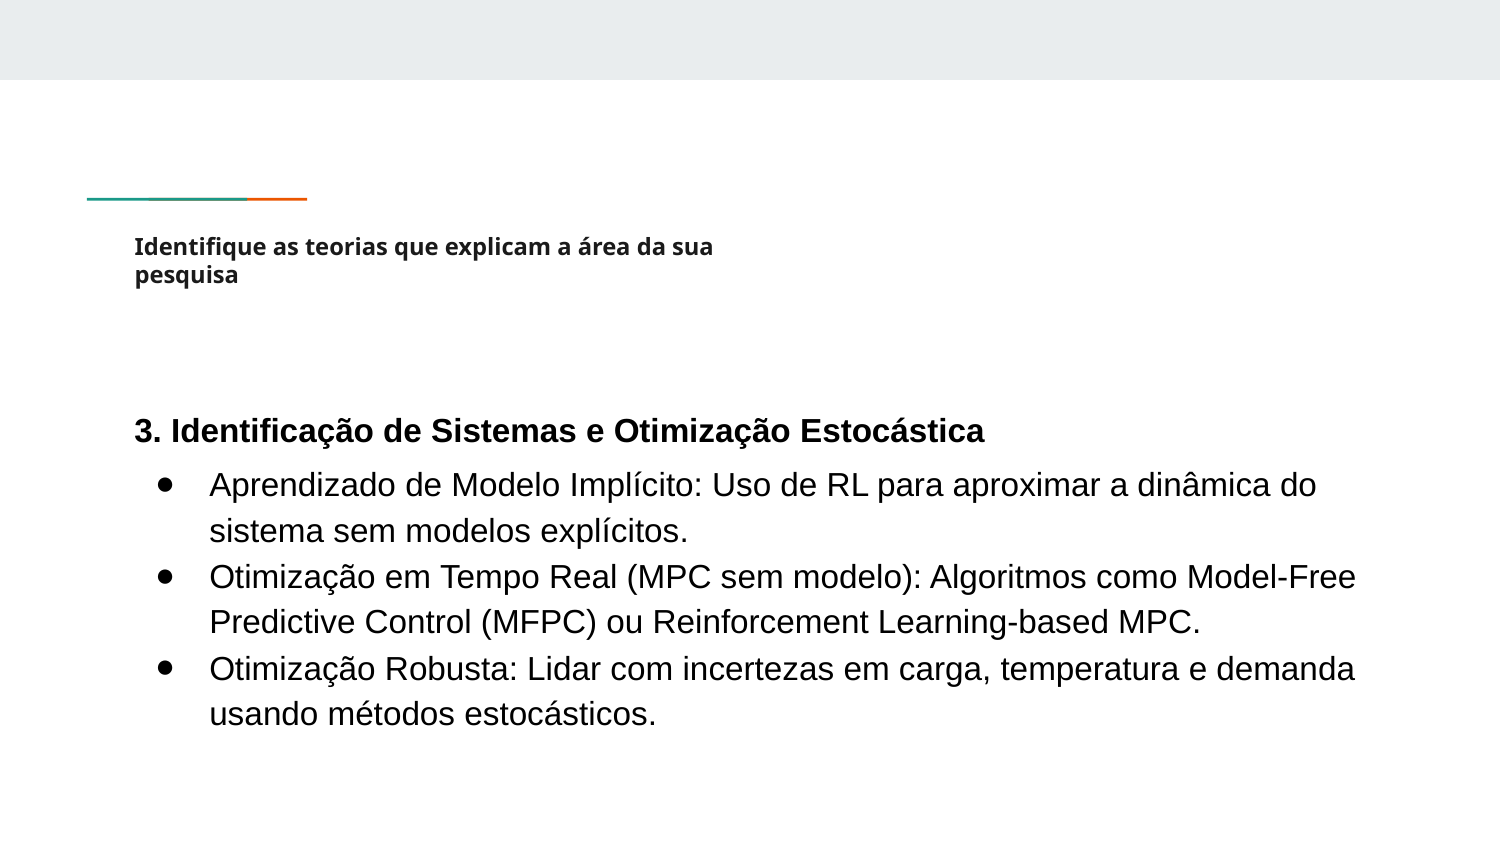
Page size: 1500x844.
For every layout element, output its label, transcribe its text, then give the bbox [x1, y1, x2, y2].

title Identifique as teorias que explicam a área da sua pesquisa [119, 216, 1435, 305]
list 3. Identificação de Sistemas e Otimização Estocástica Aprendizado de Modelo Implícito: Uso de RL para aproximar a dinâmica do sistema sem modelos explícitos. Otimização em Tempo Real (MPC sem modelo): Algoritmos como Model-Free Predictive Control (MFPC) ou Reinforcement Learning-based MPC. Otimização Robusta: Lidar com incertezas em carga, temperatura e demanda usando métodos estocásticos. [119, 373, 1381, 782]
